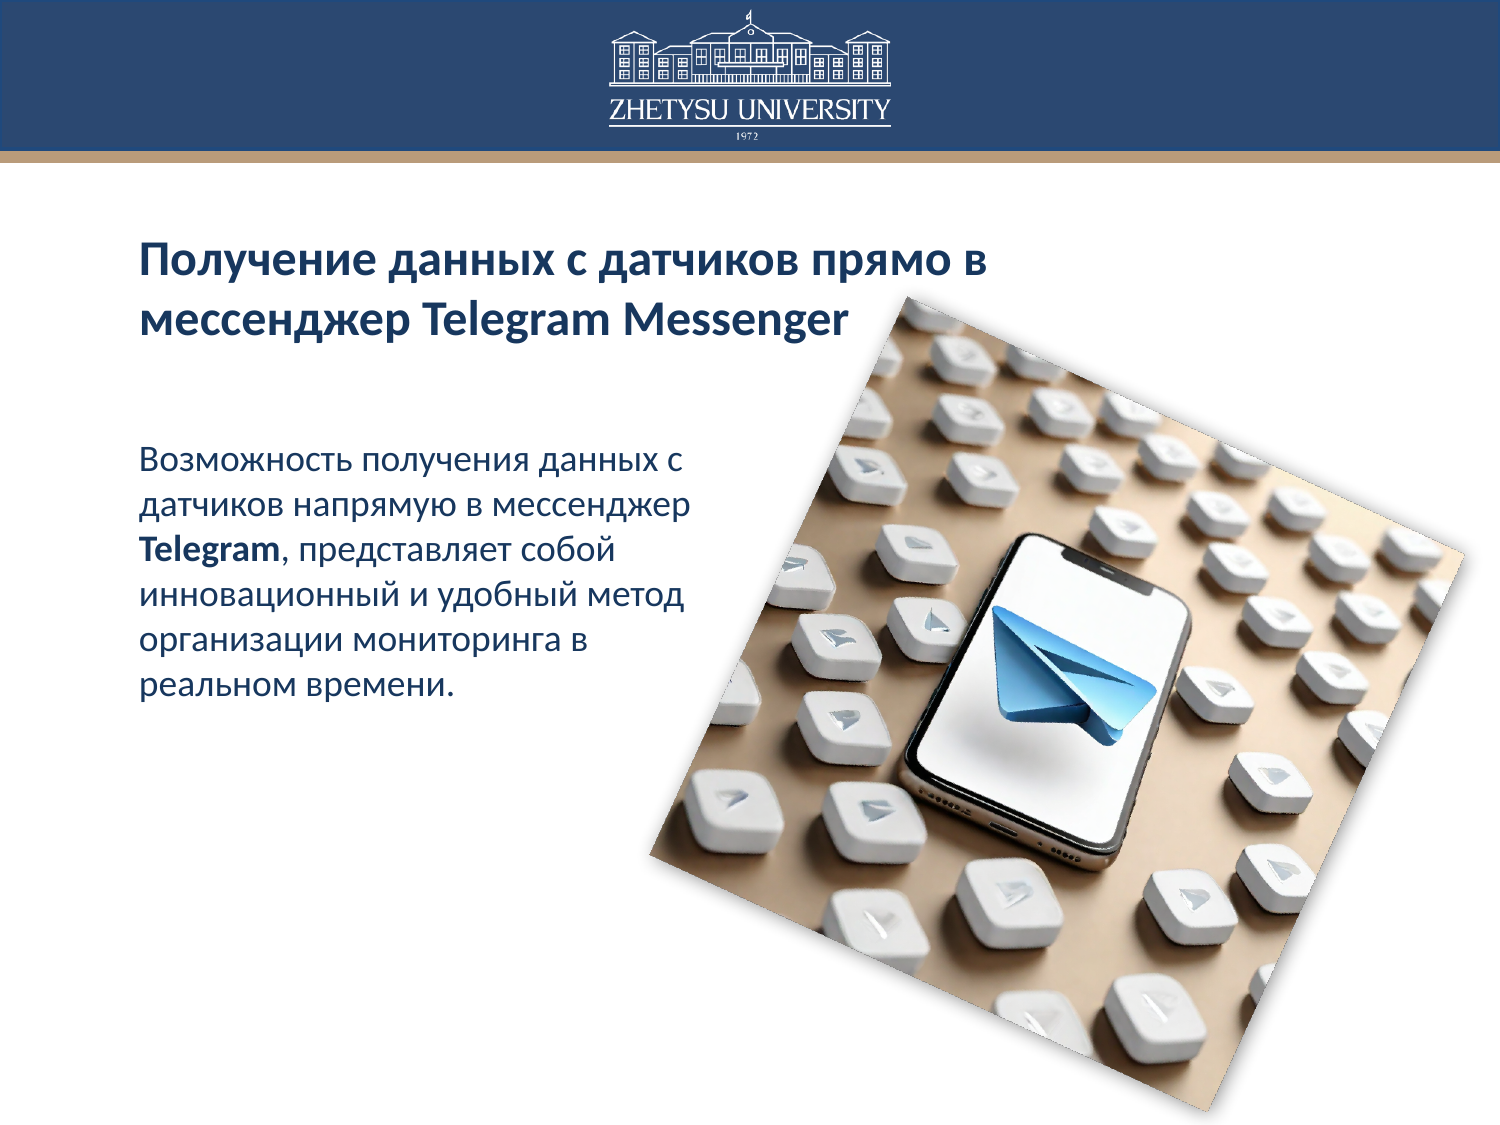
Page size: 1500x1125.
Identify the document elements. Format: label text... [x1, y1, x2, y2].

text_box Возможность получения данных с датчиков напрямую в мессенджер Telegram, представляет собой инновационный и удобный метод организации мониторинга в реальном времени. [123, 381, 750, 832]
text_box Получение данных с датчиков прямо в мессенджер Telegram Messenger [123, 172, 1034, 353]
text_box [0, 151, 1500, 163]
picture [608, 9, 892, 140]
text_box [0, 0, 1500, 151]
picture [649, 297, 1465, 1112]
